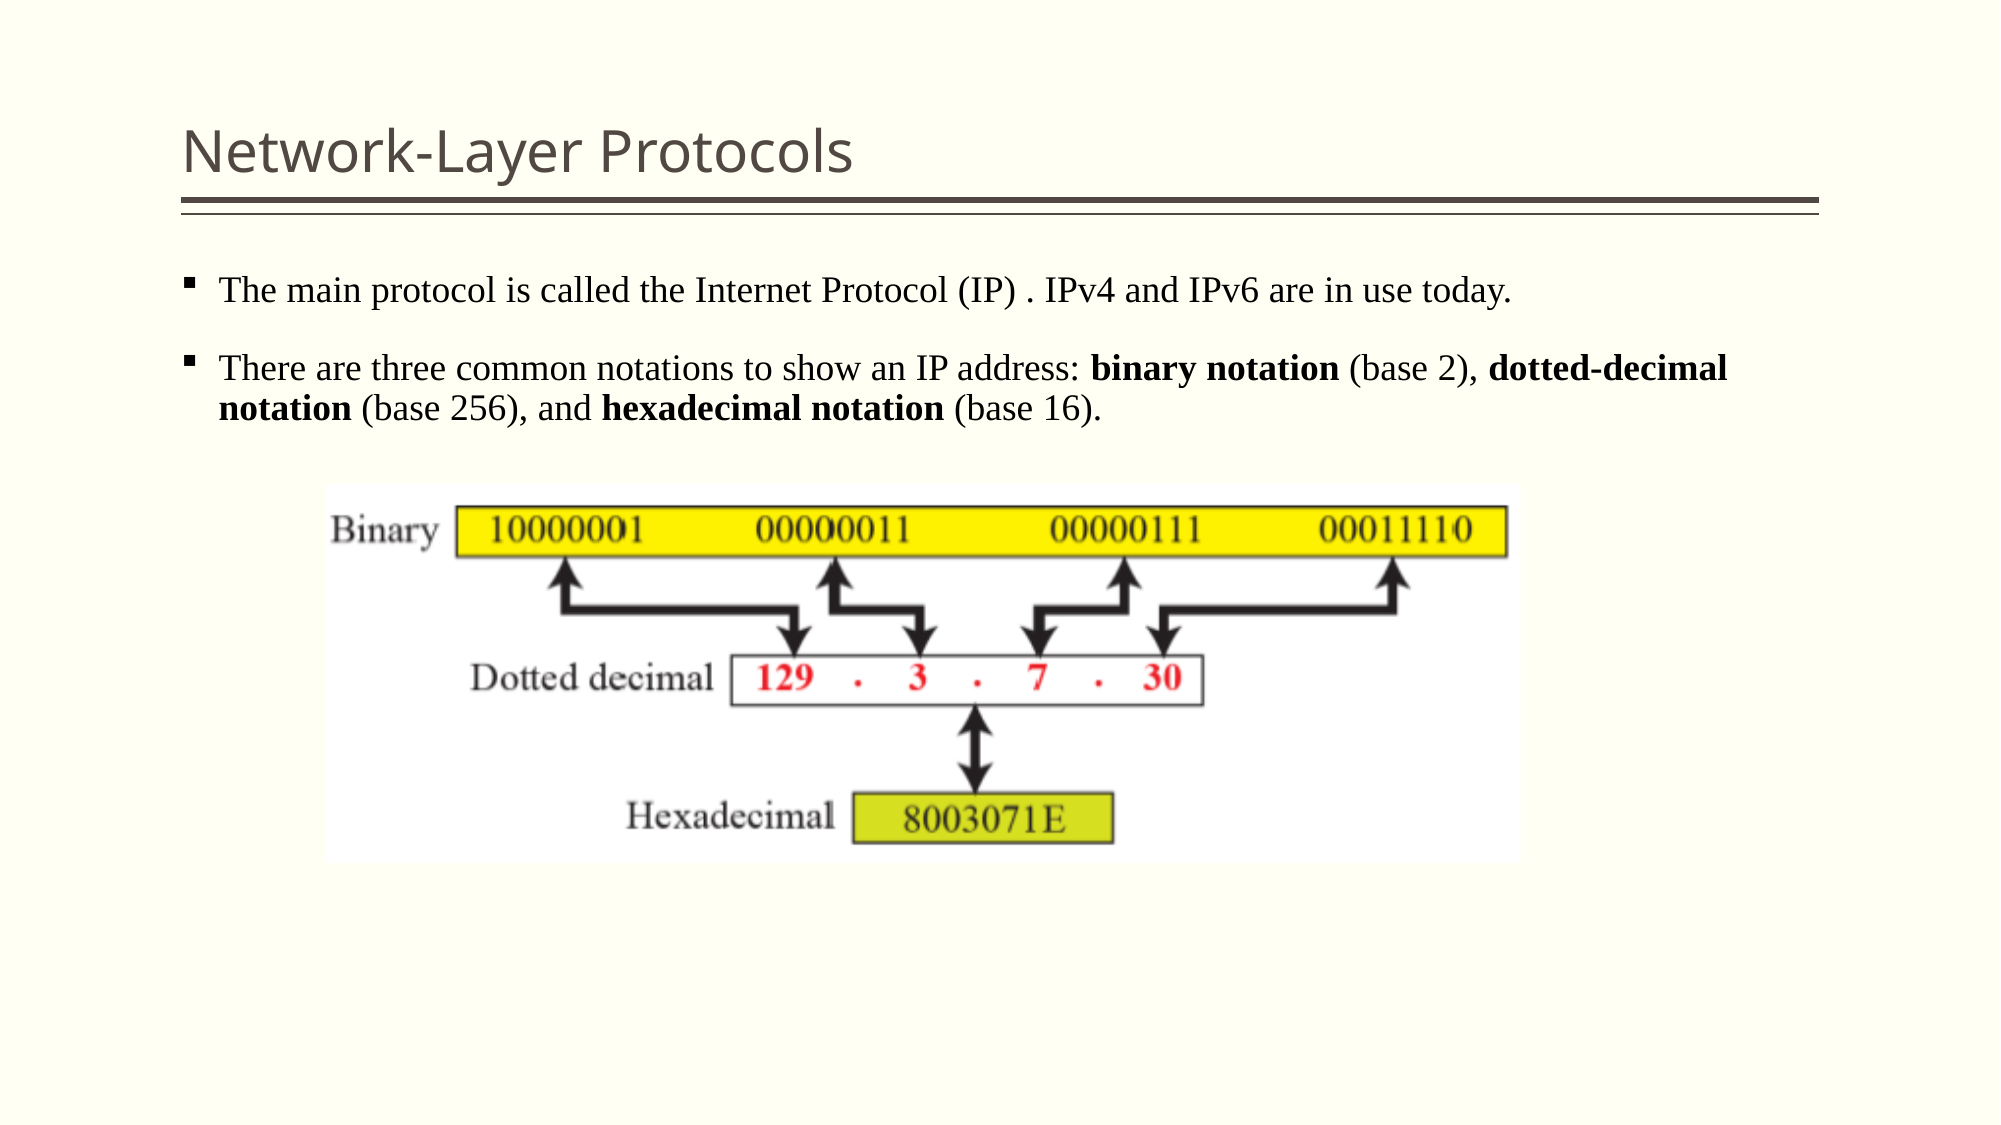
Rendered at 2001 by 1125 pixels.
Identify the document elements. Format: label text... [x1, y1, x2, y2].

list The main protocol is called the Internet Protocol (IP) . IPv4 and IPv6 are in use today. There are three common notations to show an IP address: binary notation (base 2), dotted-decimal notation (base 256), and hexadecimal notation (base 16). [181, 262, 1819, 485]
picture [325, 484, 1521, 863]
title Network-Layer Protocols [181, 12, 1819, 193]
